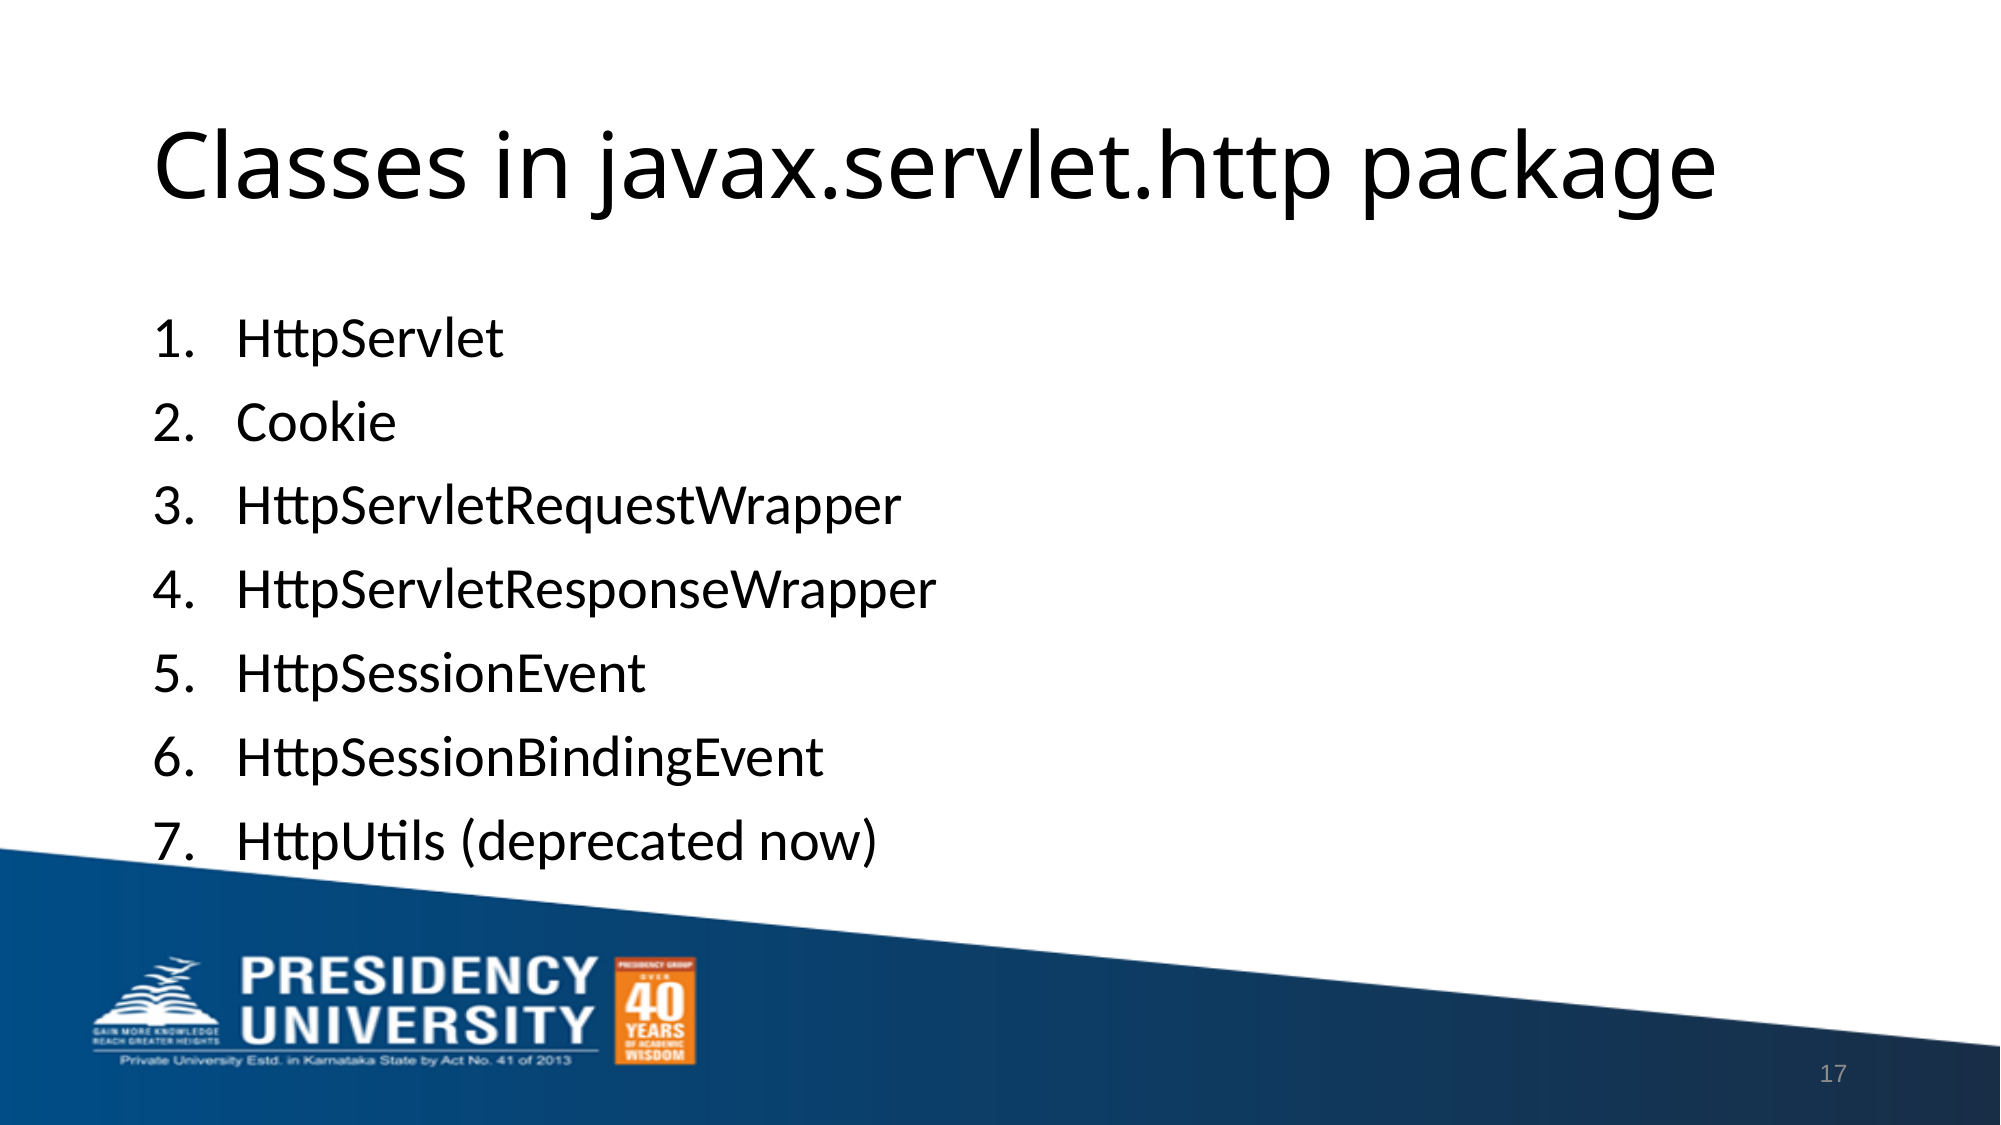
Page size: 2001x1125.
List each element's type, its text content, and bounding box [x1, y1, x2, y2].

picture [0, 845, 2000, 1125]
list HttpServlet Cookie HttpServletRequestWrapper HttpServletResponseWrapper HttpSessionEvent HttpSessionBindingEvent HttpUtils (deprecated now) [137, 299, 1863, 1014]
slide_number 17 [1412, 1042, 1863, 1103]
title Classes in javax.servlet.http package [137, 59, 1863, 278]
